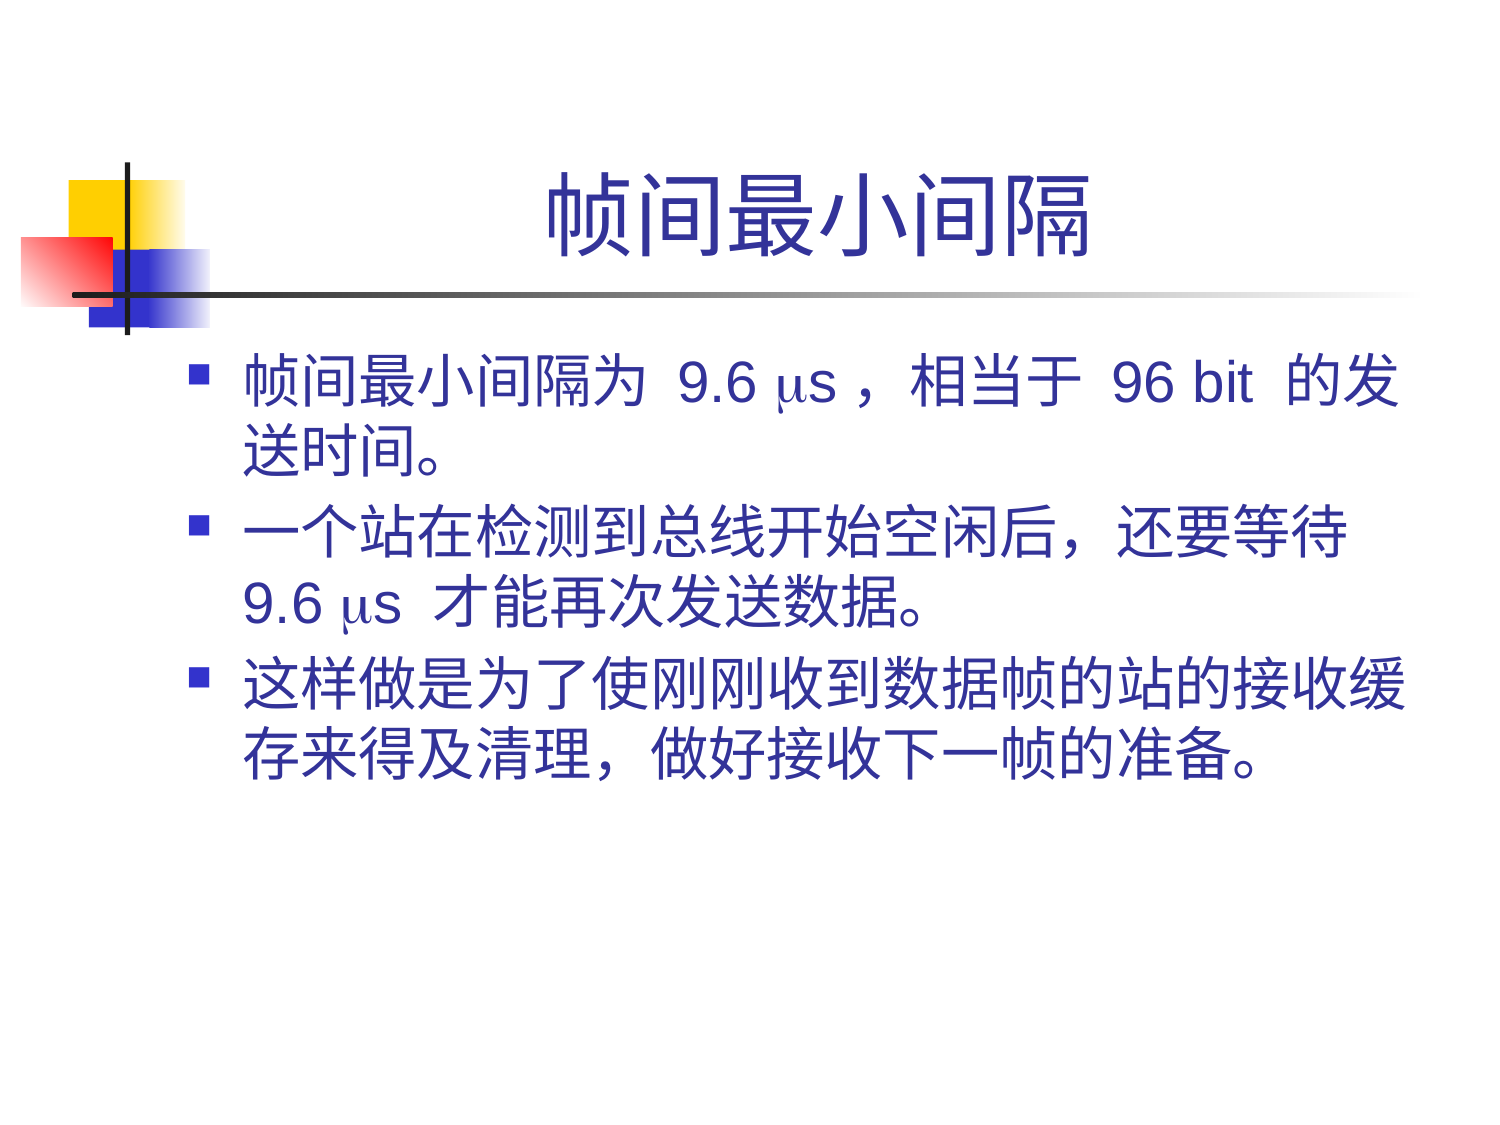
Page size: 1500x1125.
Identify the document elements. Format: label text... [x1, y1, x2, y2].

list 帧间最小间隔为 9.6 s，相当于 96 bit 的发送时间。 一个站在检测到总线开始空闲后，还要等待 9.6 s 才能再次发送数据。 这样做是为了使刚刚收到数据帧的站的接收缓存来得及清理，做好接收下一帧的准备。 [171, 336, 1459, 1035]
title 帧间最小间隔 [188, 35, 1468, 275]
